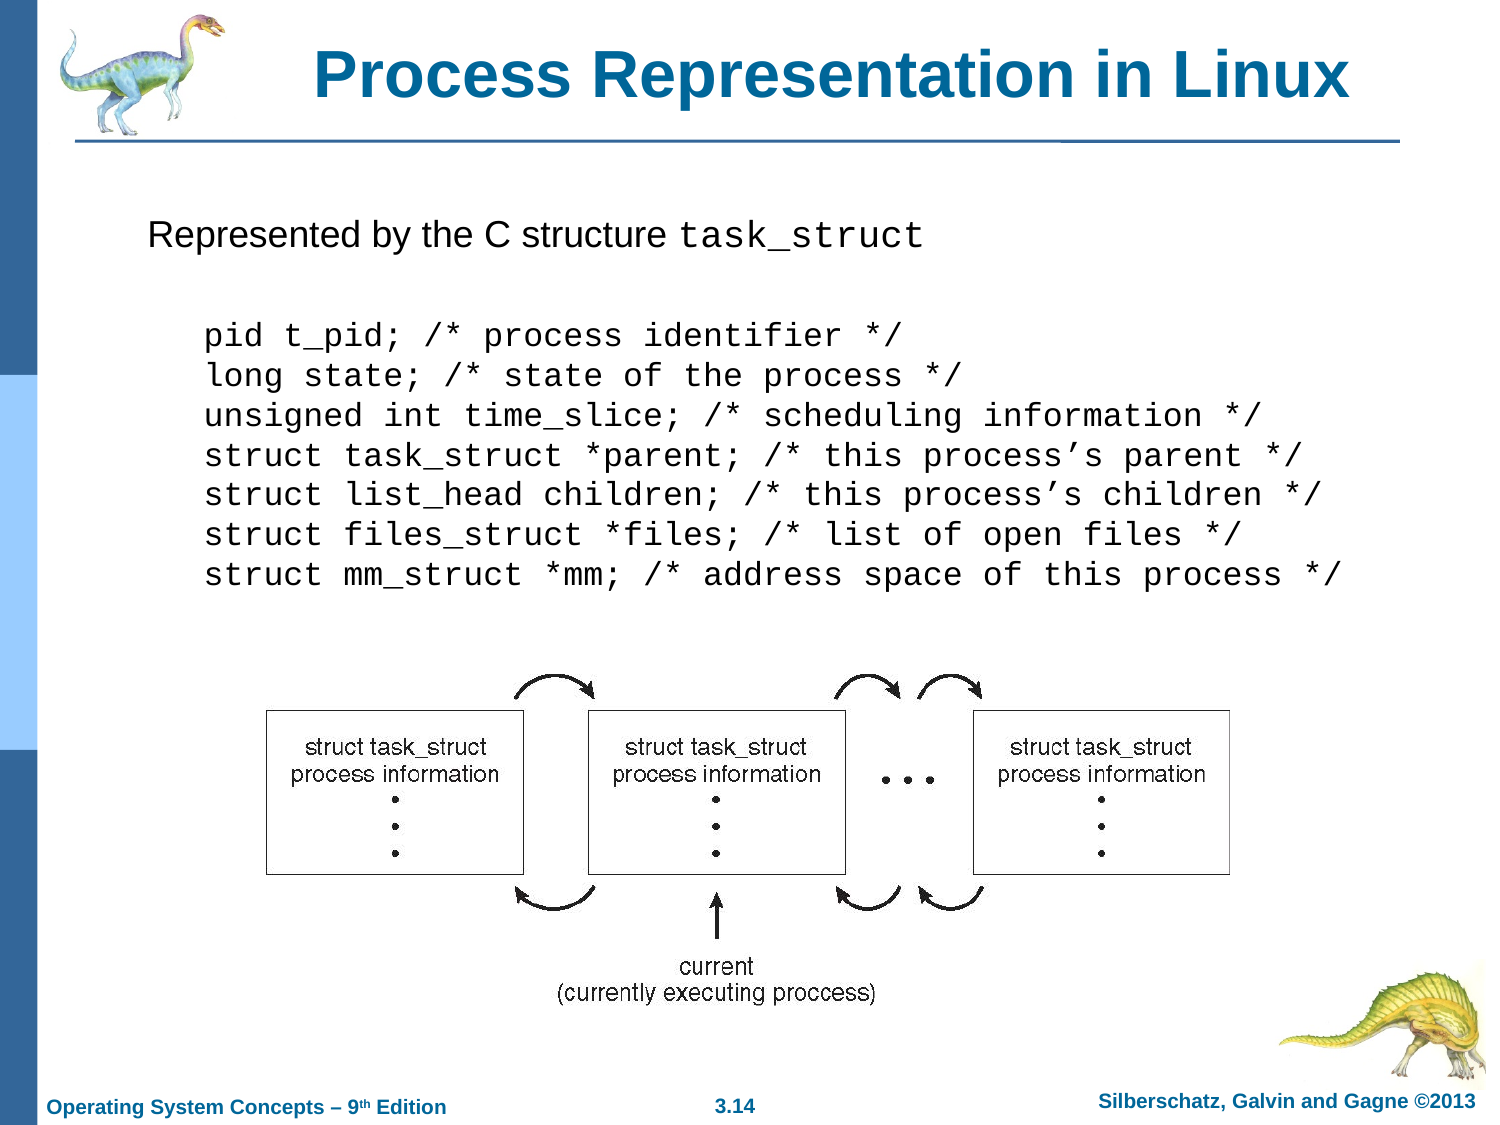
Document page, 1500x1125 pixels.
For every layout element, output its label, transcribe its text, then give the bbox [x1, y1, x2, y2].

picture [1275, 959, 1486, 1090]
picture [46, 0, 243, 149]
picture [266, 674, 1230, 1006]
list Represented by the C structure task_struct pid t_pid; /* process identifier */ long state; /* state of the process */ unsigned int time_slice; /* scheduling information */ struct task_struct *parent; /* this process’s parent */ struct list_head children; /* this process’s children */ struct files_struct *files; /* list of open files */ struct mm_struct *mm; /* address space of this process */ [132, 202, 1483, 946]
title Process Representation in Linux [157, 23, 1500, 119]
